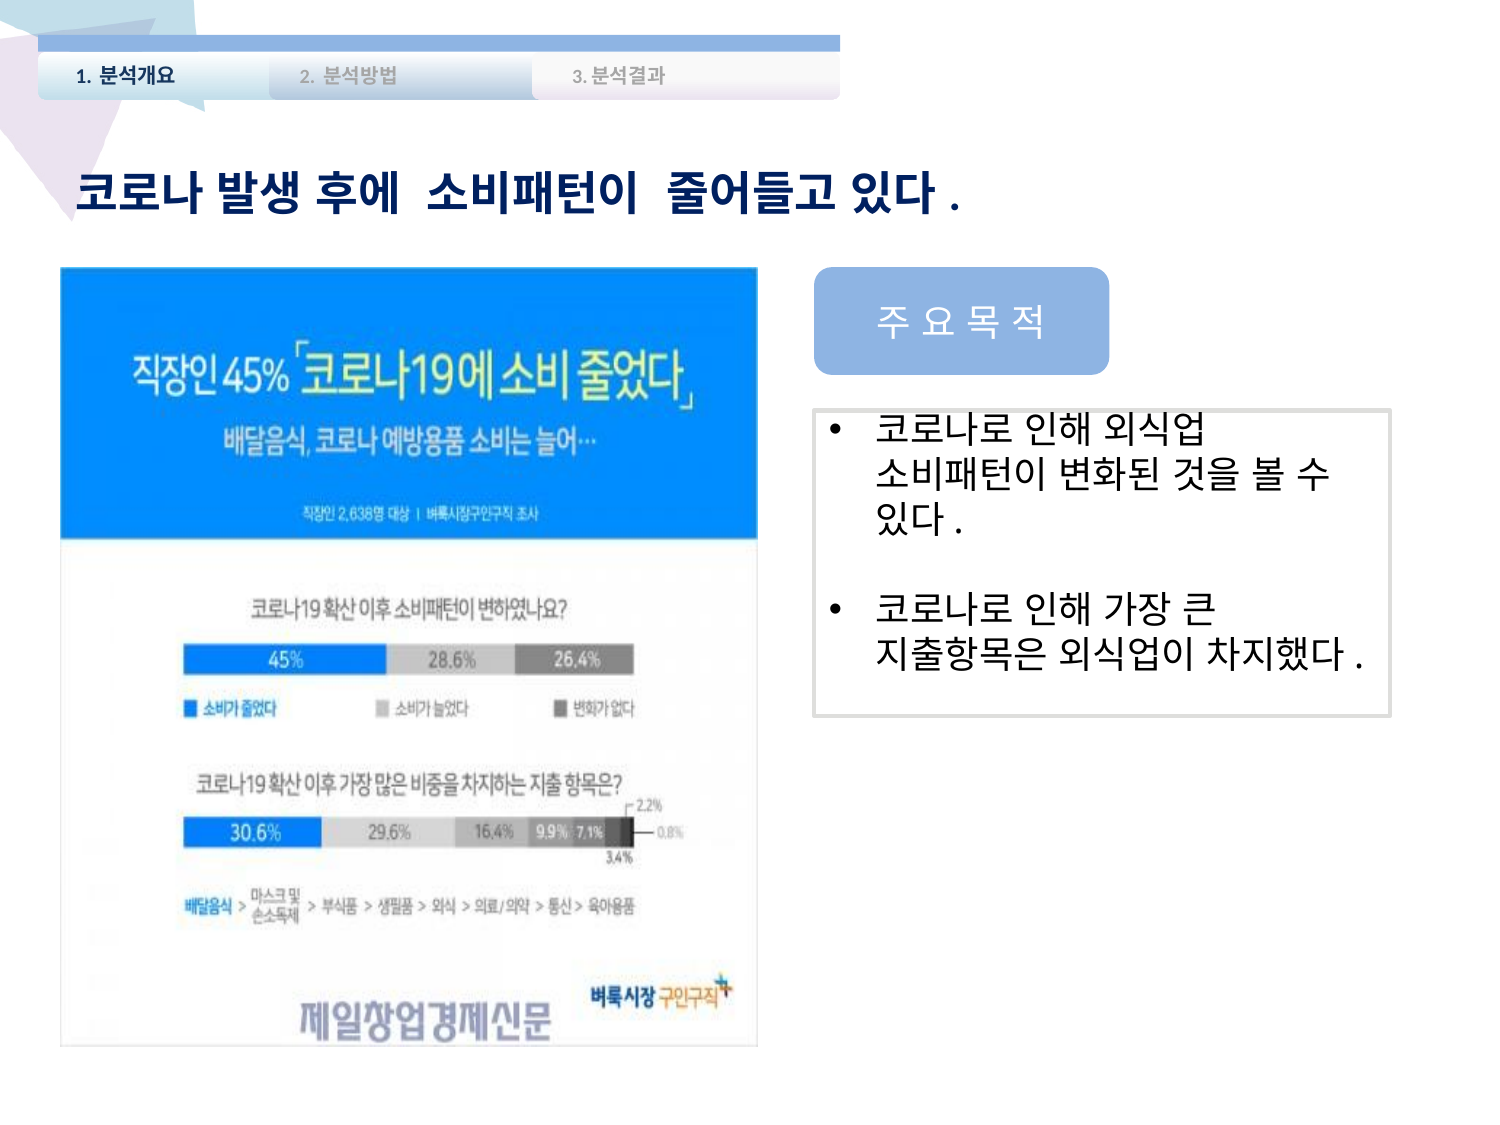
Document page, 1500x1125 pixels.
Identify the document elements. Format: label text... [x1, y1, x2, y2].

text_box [60, 266, 1391, 1047]
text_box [37, 34, 841, 100]
title 코로나 발생 후에 소비패턴이 줄어들고 있다. [60, 149, 1340, 232]
picture [0, 0, 1500, 1125]
